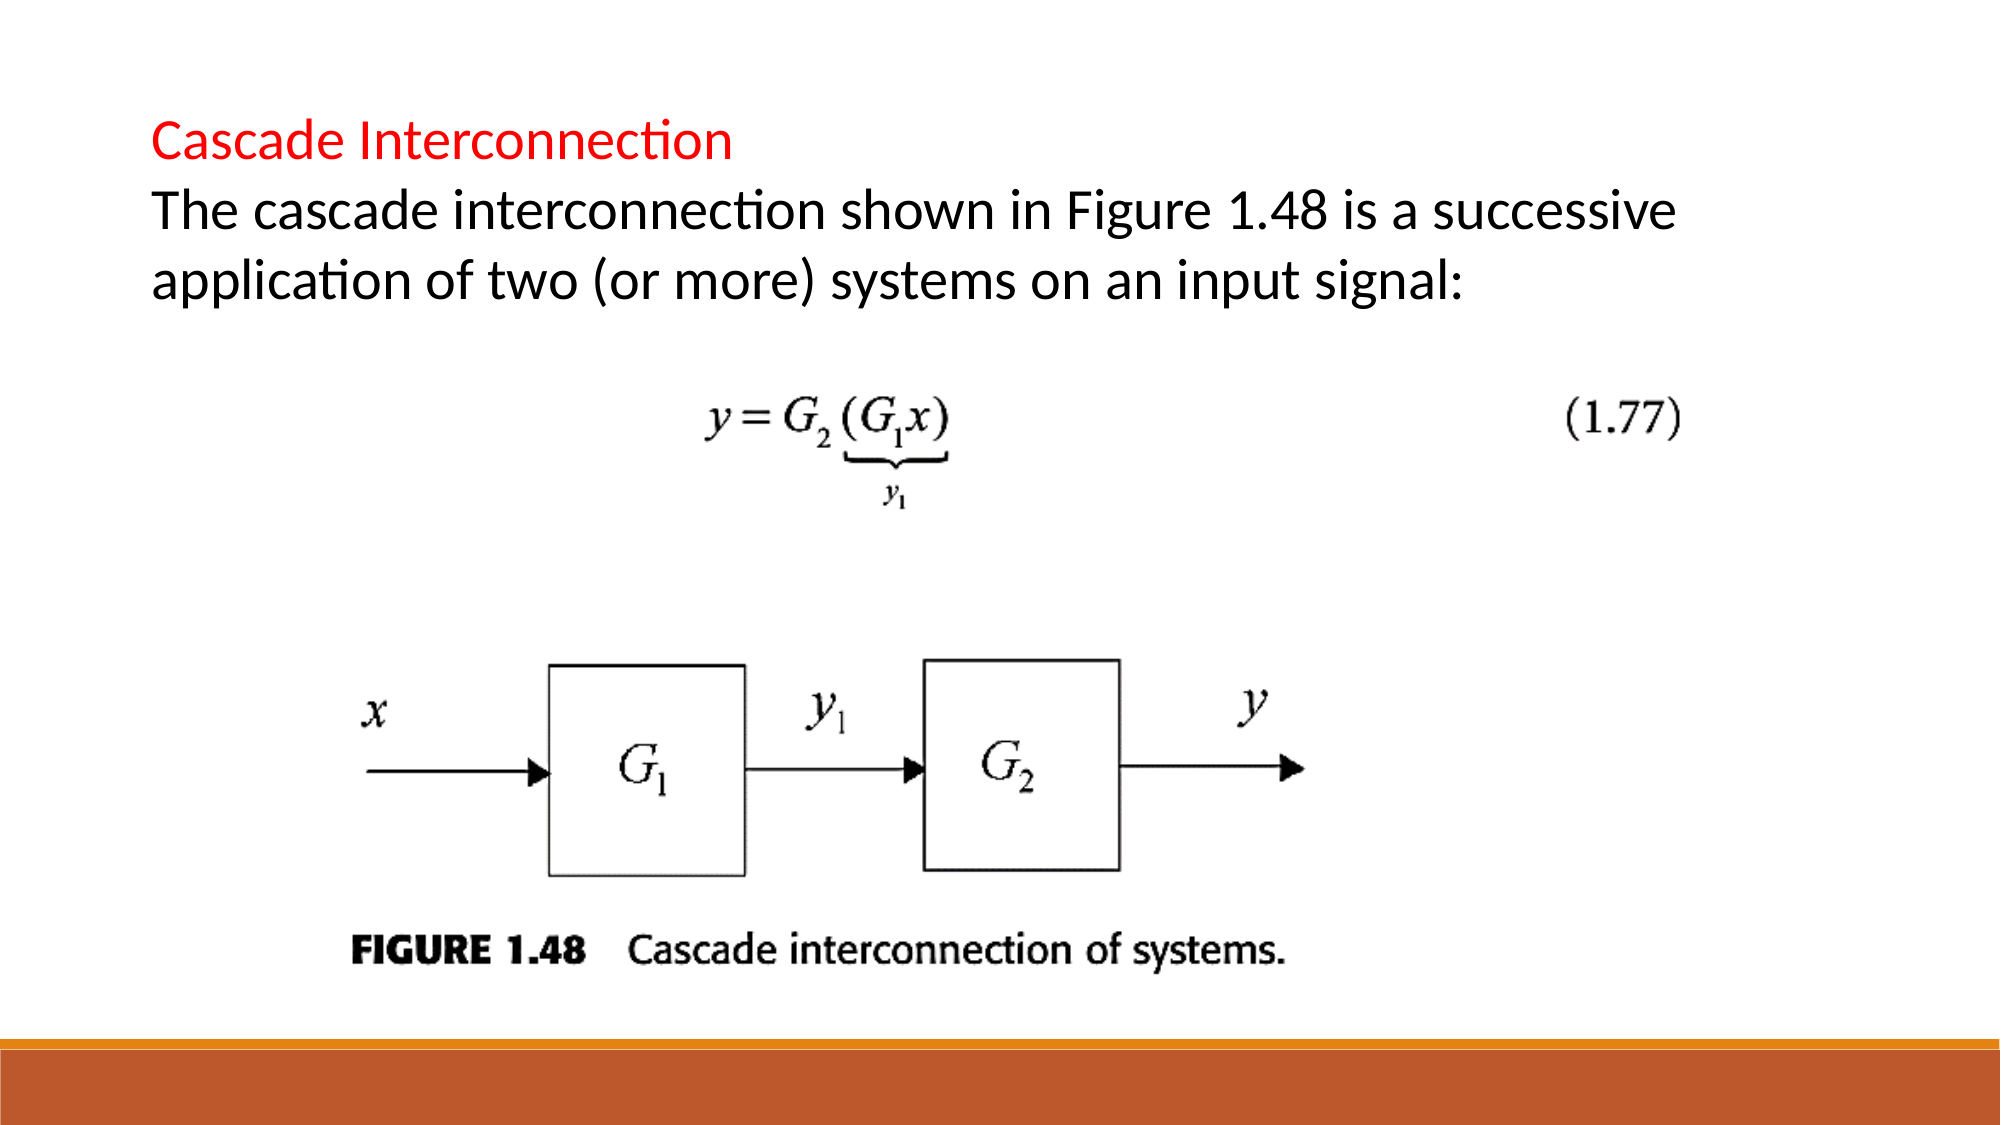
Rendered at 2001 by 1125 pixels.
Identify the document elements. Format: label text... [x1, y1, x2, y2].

picture [318, 373, 1725, 1005]
text_box Cascade Interconnection The cascade interconnection shown in Figure 1.48 is a successive application of two (or more) systems on an input signal: [137, 93, 1899, 319]
